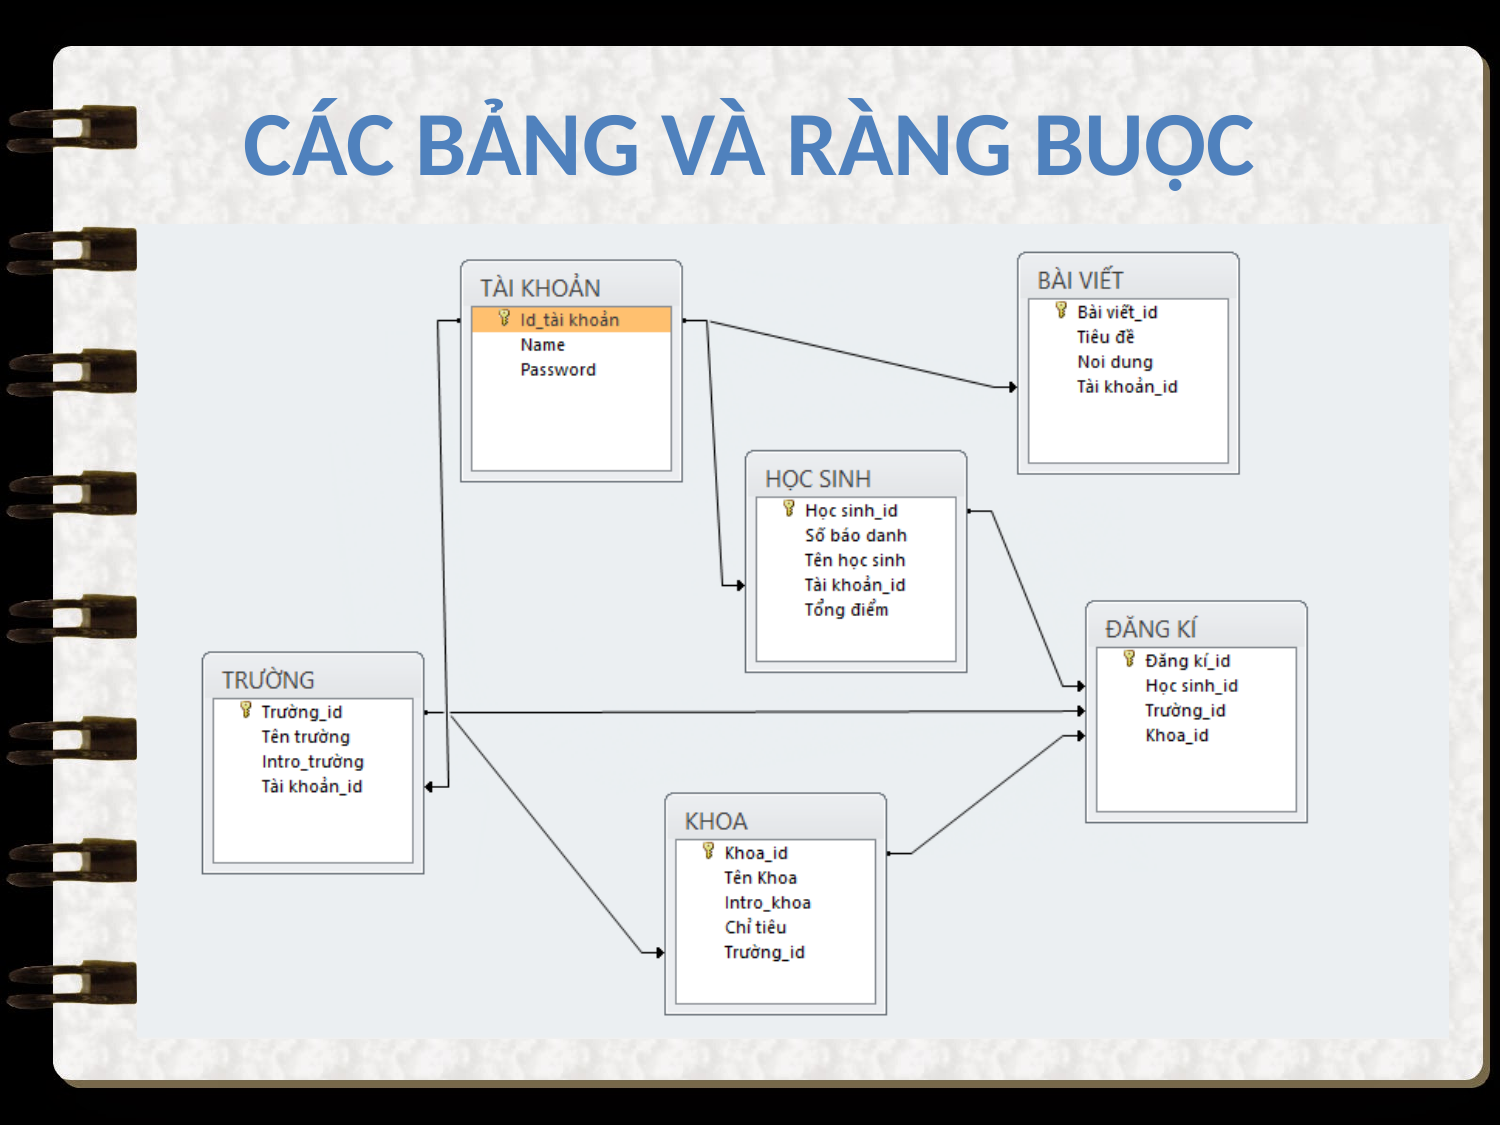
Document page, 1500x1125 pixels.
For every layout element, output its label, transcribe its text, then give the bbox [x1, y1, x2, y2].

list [137, 224, 1449, 1039]
picture [0, 0, 1500, 1125]
title CÁC BẢNG VÀ RÀNG BUỘC [75, 45, 1425, 233]
